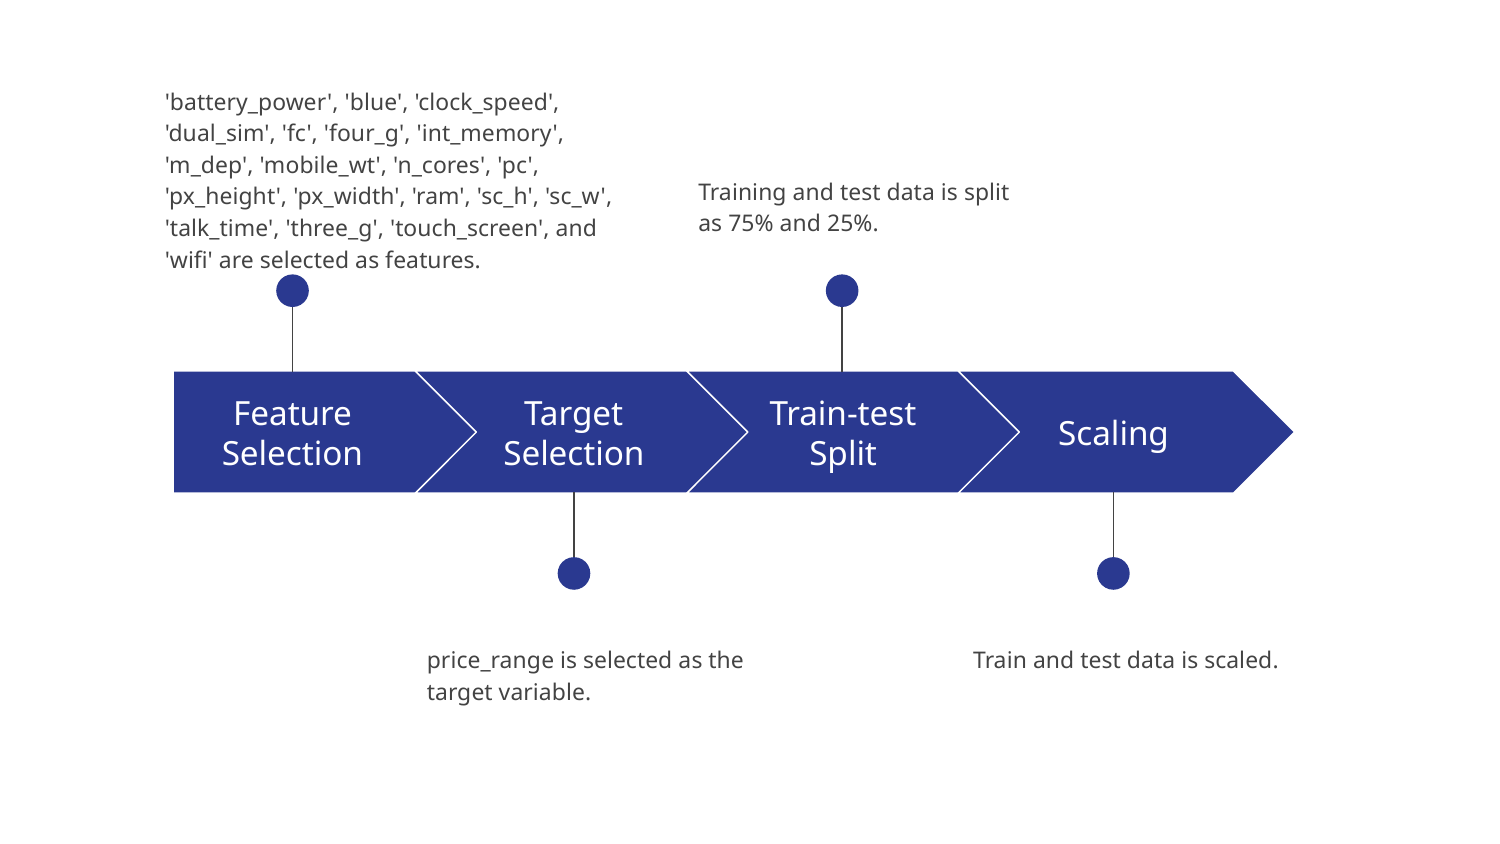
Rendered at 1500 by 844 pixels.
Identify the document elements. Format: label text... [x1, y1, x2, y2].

list Feature Selection [173, 393, 412, 471]
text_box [825, 274, 859, 372]
list Train-test Split [735, 393, 952, 471]
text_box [275, 274, 310, 372]
list Scaling [1005, 393, 1222, 471]
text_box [557, 492, 591, 590]
list Training and test data is split as 75% and 25%. [683, 157, 1052, 307]
list 'battery_power', 'blue', 'clock_speed', 'dual_sim', 'fc', 'four_g', 'int_memory', 'm_dep', 'mobile_wt', 'n_cores', 'pc', 'px_height', 'px_width', 'ram', 'sc_h', 'sc_w', 'talk_time', 'three_g', 'touch_screen', and 'wifi' are selected as features. [149, 68, 666, 275]
list Train and test data is scaled. [958, 626, 1327, 776]
text_box [415, 370, 735, 494]
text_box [1096, 492, 1130, 590]
list Target Selection [466, 393, 682, 471]
text_box [173, 370, 466, 494]
text_box [686, 370, 1005, 494]
list price_range is selected as the target variable. [411, 626, 780, 776]
text_box [958, 370, 1295, 494]
